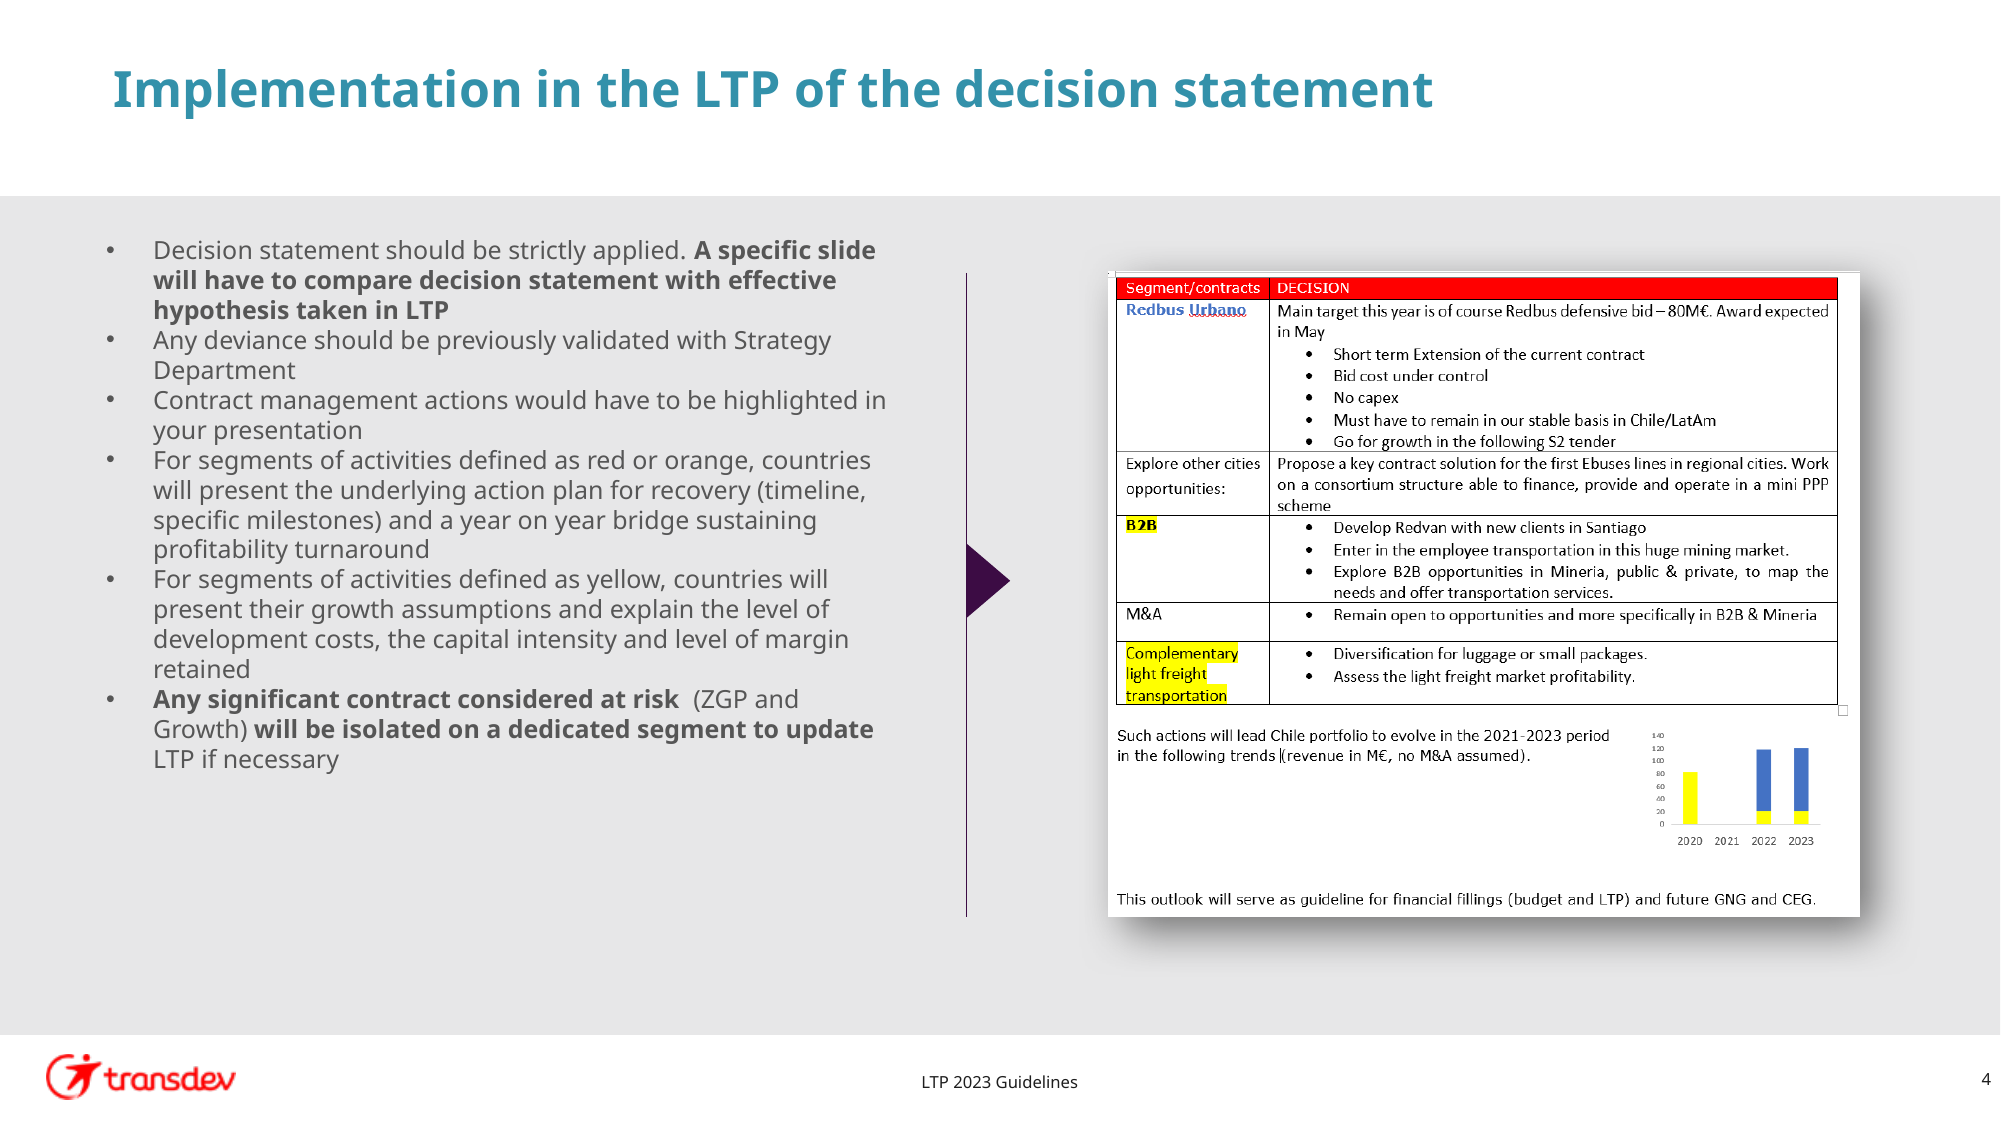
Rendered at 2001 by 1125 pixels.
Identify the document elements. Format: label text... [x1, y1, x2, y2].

picture [1108, 271, 1860, 917]
footer LTP 2023 Guidelines [616, 1071, 1384, 1093]
picture [46, 1054, 236, 1100]
list Decision statement should be strictly applied. A specific slide will have to compare decision statement with effective hypothesis taken in LTP Any deviance should be previously validated with Strategy Department Contract management actions would have to be highlighted in your presentation For segments of activities defined as red or orange, countries will present the underlying action plan for recovery (timeline, specific milestones) and a year on year bridge sustaining profitability turnaround For segments of activities defined as yellow, countries will present their growth assumptions and explain the level of development costs, the capital intensity and level of margin retained Any significant contract considered at risk (ZGP and Growth) will be isolated on a dedicated segment to update LTP if necessary [25, 219, 906, 899]
text_box [967, 542, 1012, 619]
title Implementation in the LTP of the decision statement [108, 25, 1898, 159]
